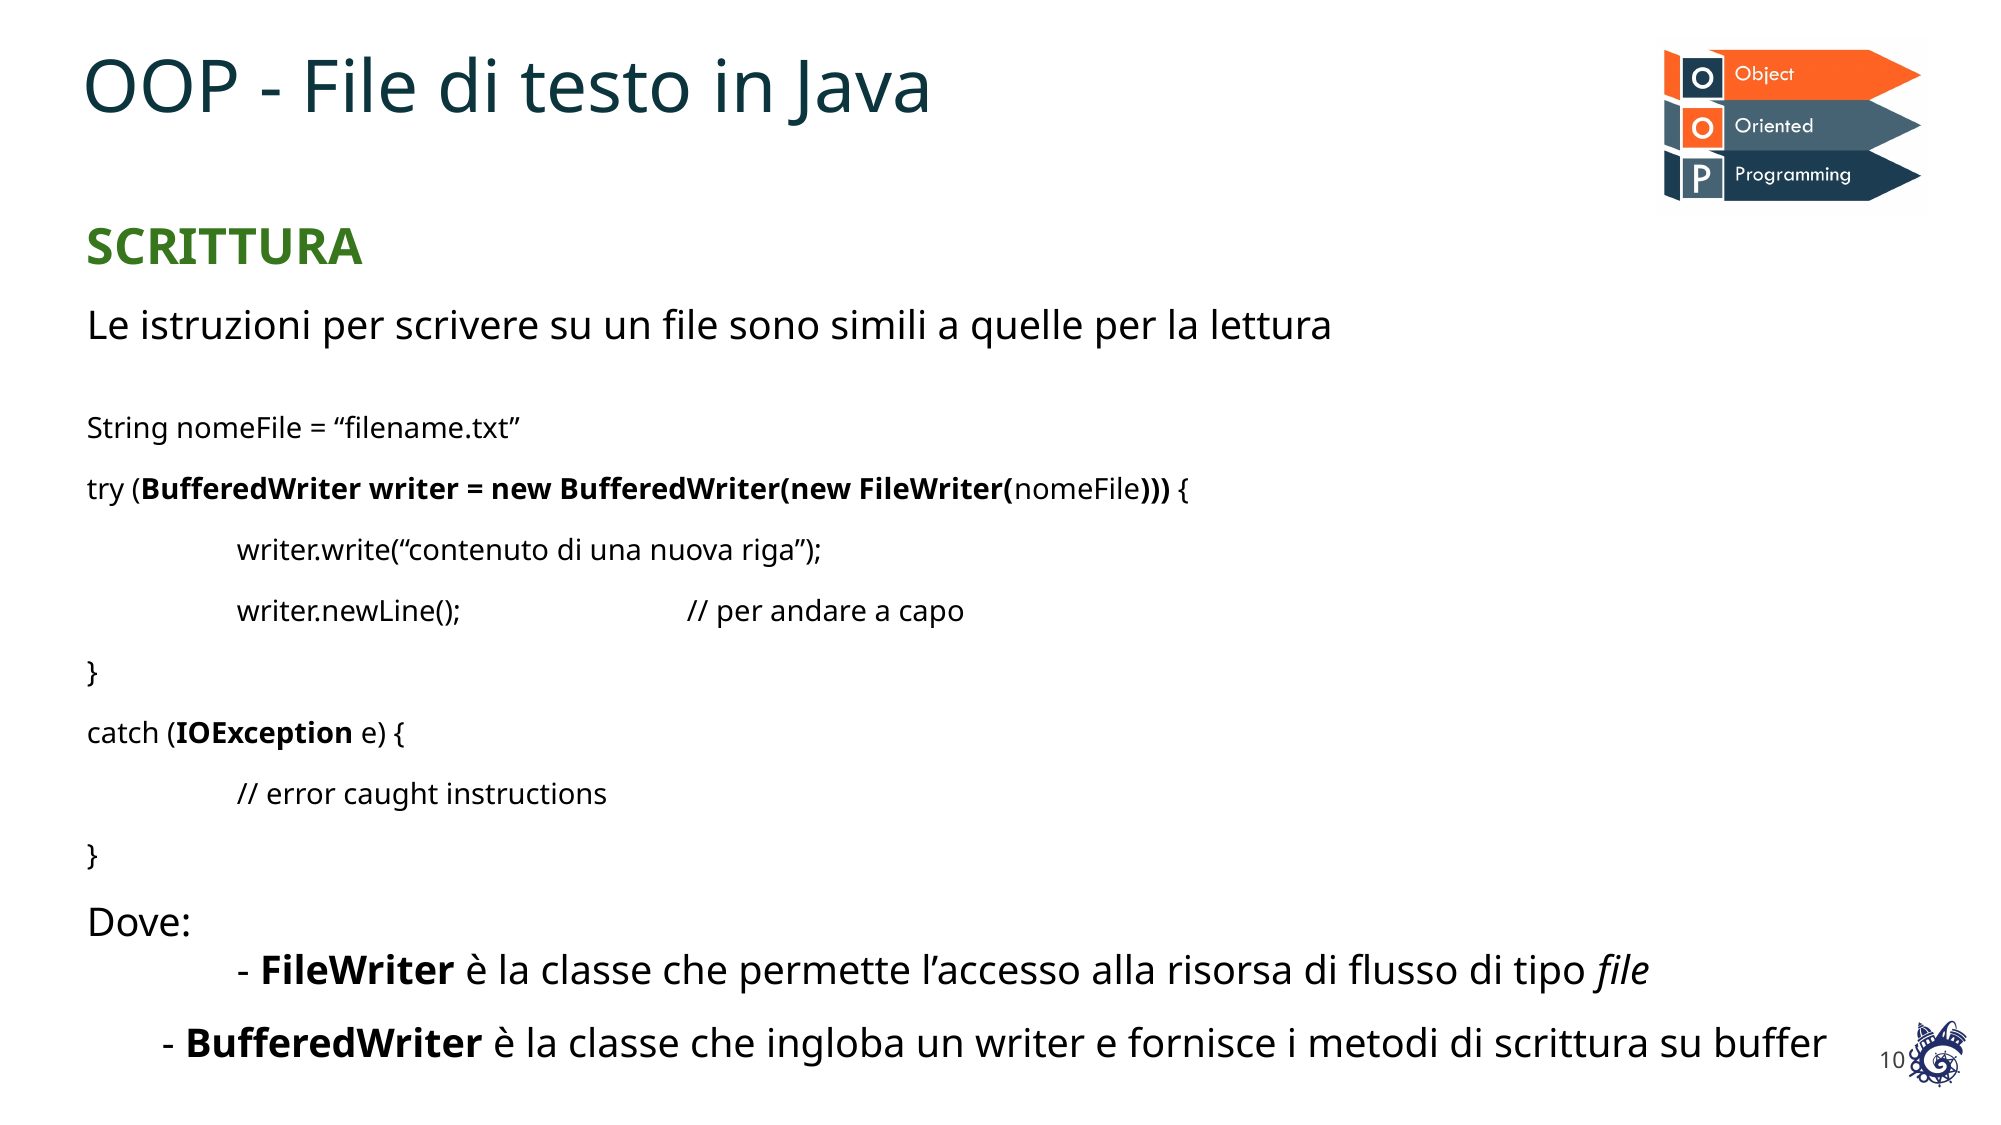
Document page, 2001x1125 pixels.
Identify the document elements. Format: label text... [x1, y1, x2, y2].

slide_number ‹#› [1748, 1031, 1921, 1092]
text_box SCRITTURA Le istruzioni per scrivere su un file sono simili a quelle per la lettura String nomeFile = “filename.txt” try (BufferedWriter writer = new BufferedWriter(new FileWriter(nomeFile))) { writer.write(“contenuto di una nuova riga”); writer.newLine(); // per andare a capo } catch (IOException e) { // error caught instructions } Dove: - FileWriter è la classe che permette l’accesso alla risorsa di flusso di tipo file - BufferedWriter è la classe che ingloba un writer e fornisce i metodi di scrittura su buffer [86, 212, 1850, 1066]
title OOP - File di testo in Java [80, 0, 1892, 128]
picture [1904, 1016, 1972, 1092]
picture [1654, 36, 1929, 215]
